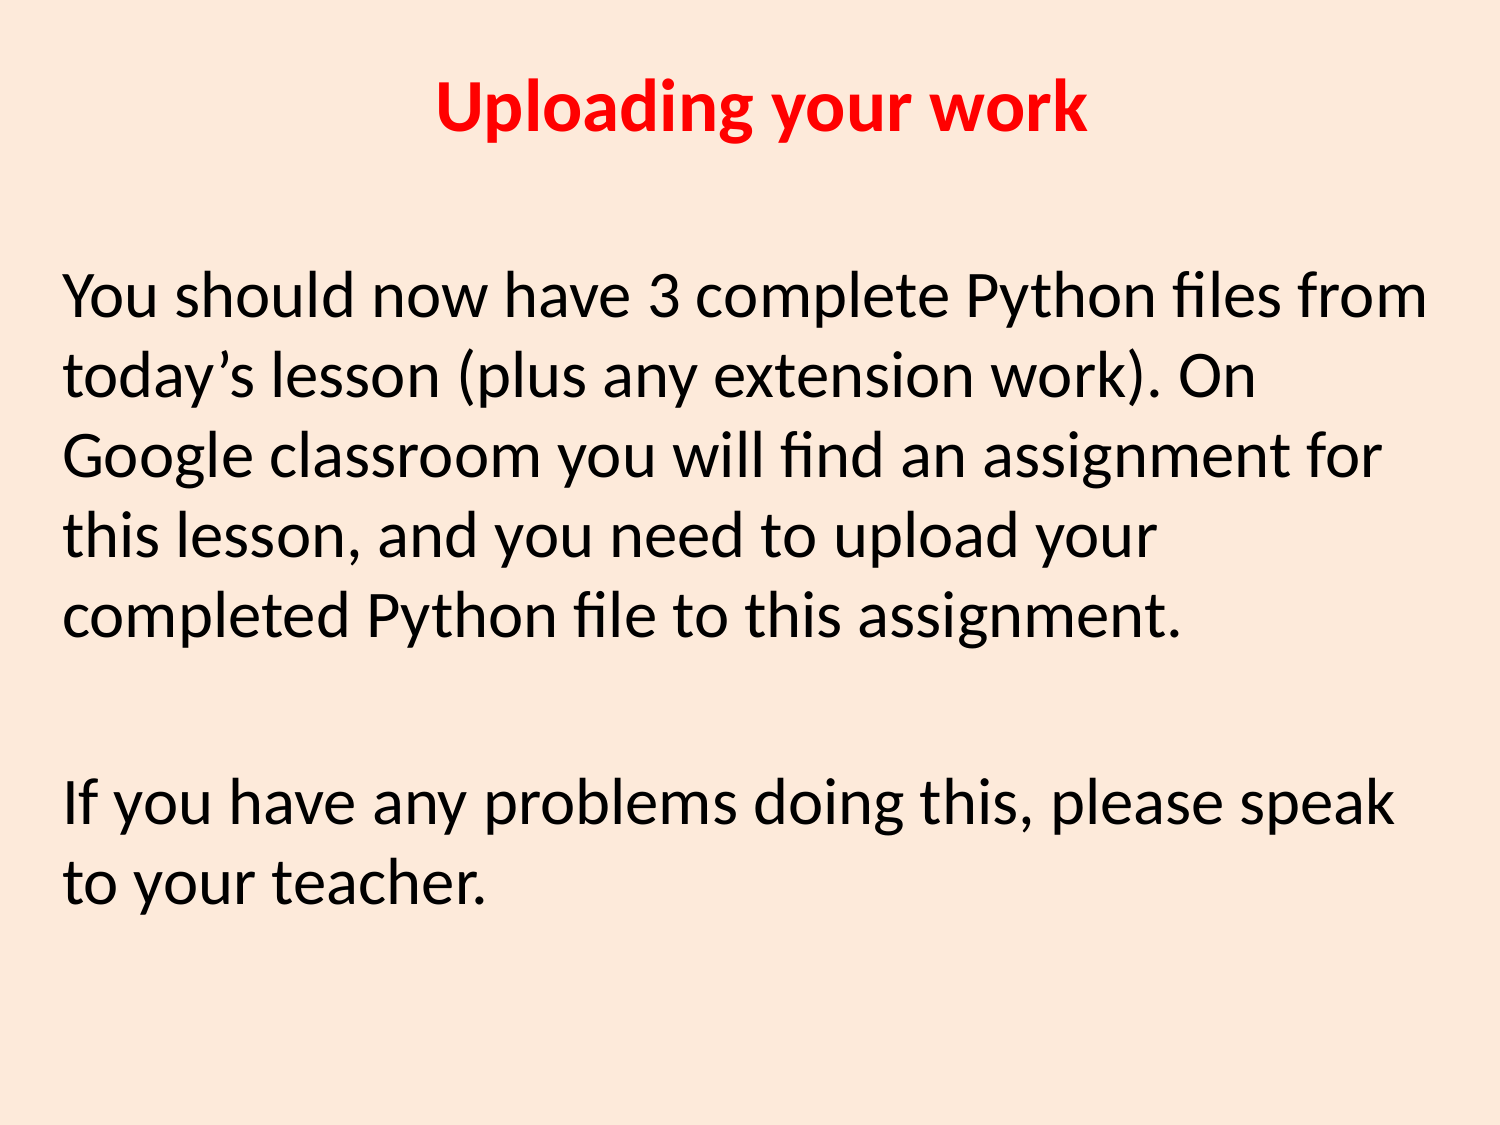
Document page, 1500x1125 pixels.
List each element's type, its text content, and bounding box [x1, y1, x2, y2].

list You should now have 3 complete Python files from today’s lesson (plus any extension work). On Google classroom you will find an assignment for this lesson, and you need to upload your completed Python file to this assignment. If you have any problems doing this, please speak to your teacher. [47, 243, 1453, 1020]
text_box Uploading your work [131, 29, 1392, 173]
